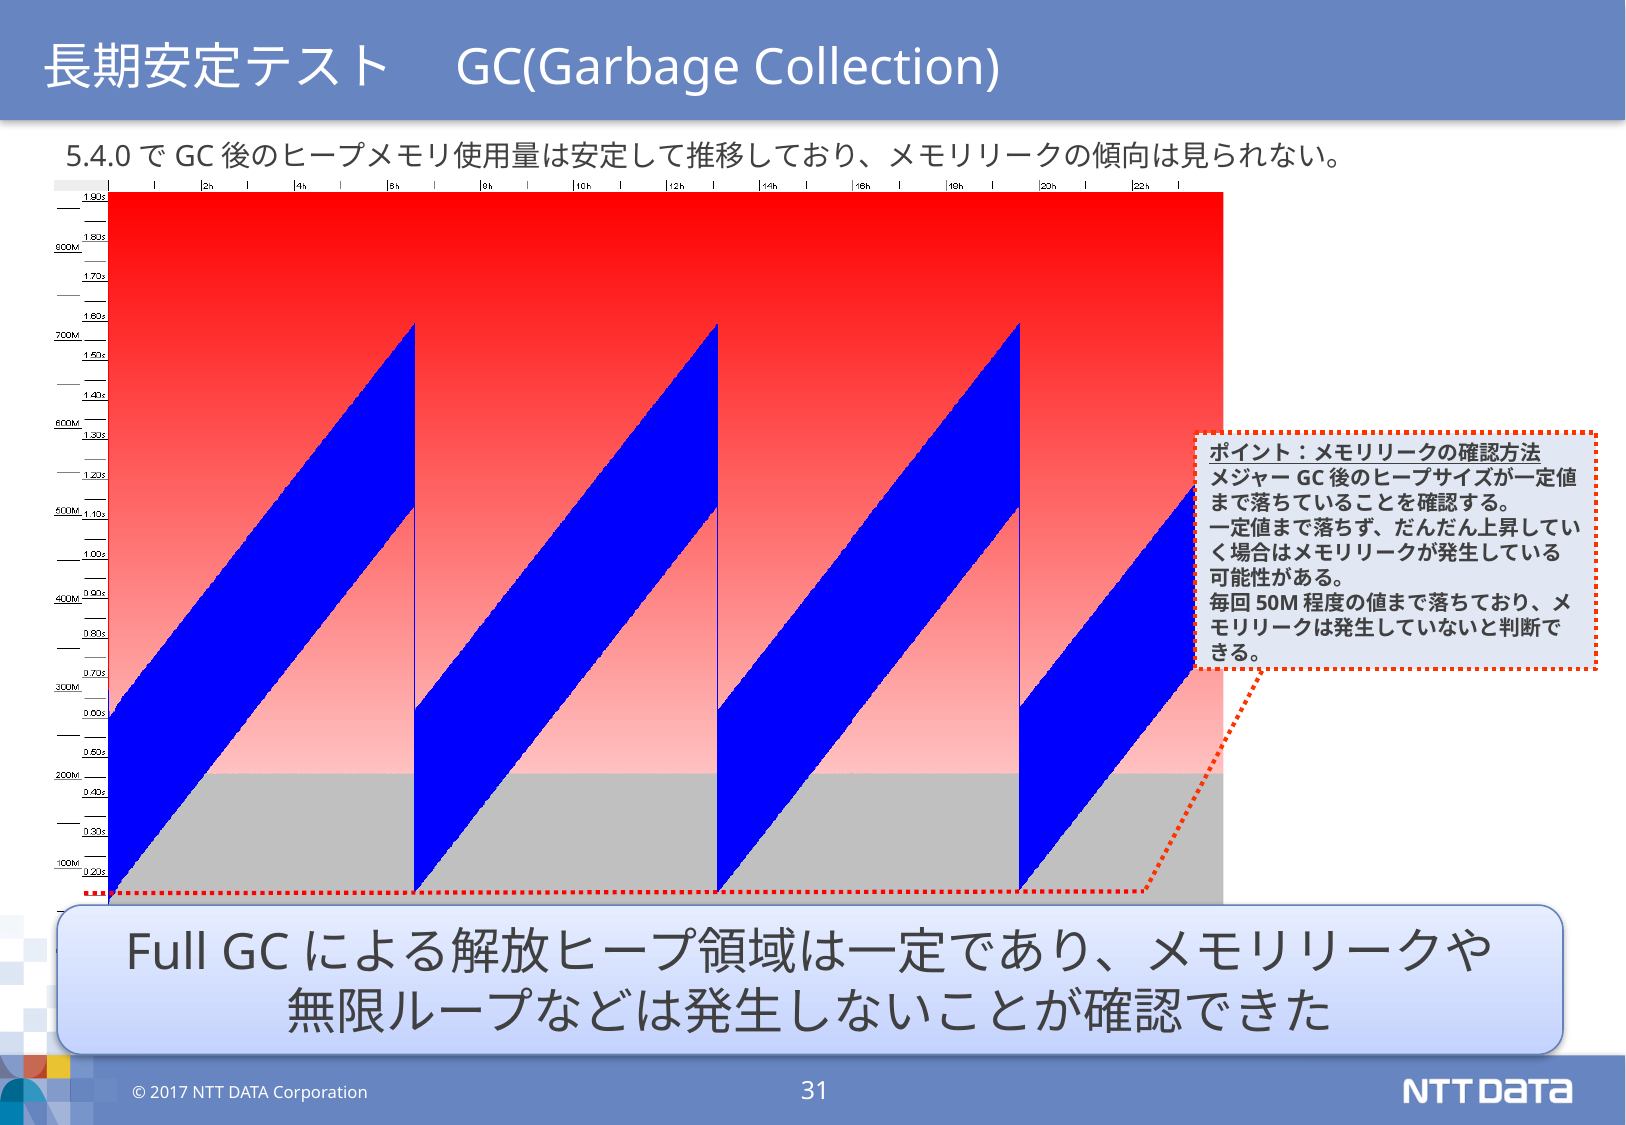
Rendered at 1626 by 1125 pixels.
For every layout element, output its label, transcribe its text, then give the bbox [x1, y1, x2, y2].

picture [1391, 1066, 1585, 1116]
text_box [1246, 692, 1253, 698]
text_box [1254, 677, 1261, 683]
text_box ポイント：メモリリークの確認方法 メジャーGC後のヒープサイズが一定値まで落ちていることを確認する。 一定値まで落ちず、だんだん上昇していく場合はメモリリークが発生している可能性がある。 毎回50M程度の値まで落ちており、メモリリークは発生していないと判断できる。 [1228, 430, 1598, 676]
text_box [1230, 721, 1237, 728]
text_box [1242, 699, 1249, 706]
text_box 5.4.0でGC後のヒープメモリ使用量は安定して推移しており、メモリリークの傾向は見られない。 [50, 129, 1547, 180]
text_box Full GCによる解放ヒープ領域は一定であり、メモリリークや 無限ループなどは発生しないことが確認できた [56, 904, 1564, 1056]
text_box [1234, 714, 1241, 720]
picture [0, 180, 1224, 1125]
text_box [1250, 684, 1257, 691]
list 長期安定テスト GC(Garbage Collection) [28, 0, 1599, 119]
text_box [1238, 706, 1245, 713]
